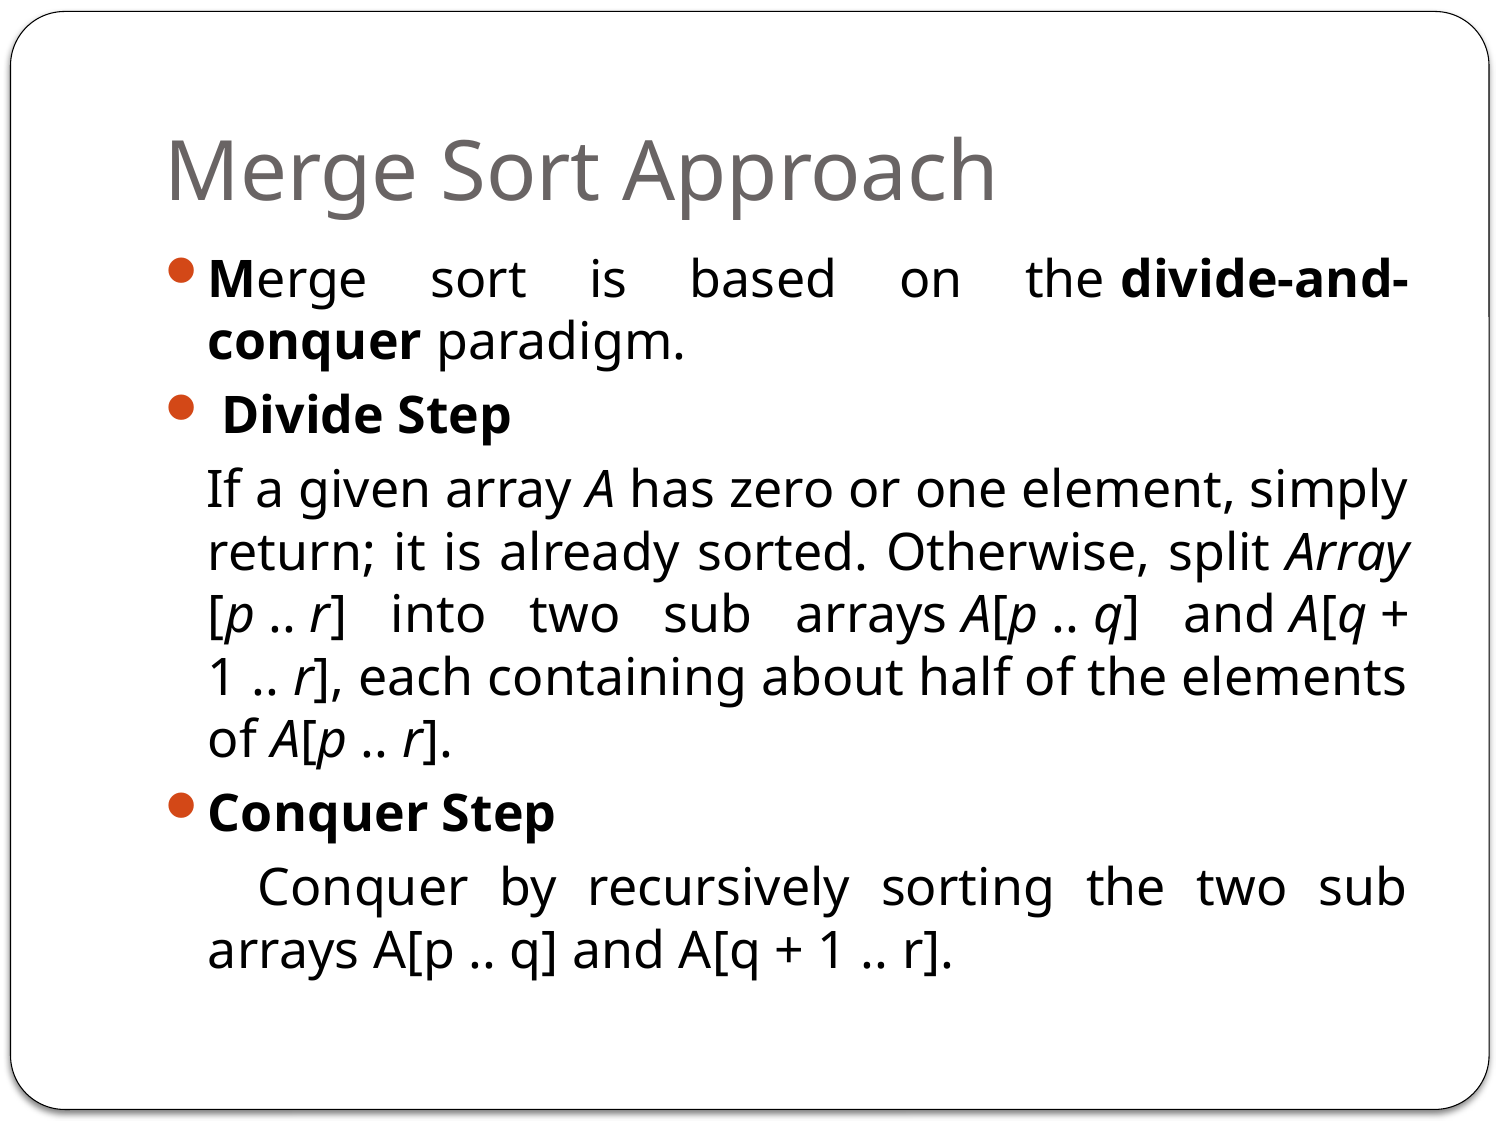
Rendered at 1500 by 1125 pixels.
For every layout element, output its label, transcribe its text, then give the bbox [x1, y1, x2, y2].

title Merge Sort Approach [150, 45, 1425, 233]
list Merge sort is based on the divide-and-conquer paradigm. Divide Step If a given array A has zero or one element, simply return; it is already sorted. Otherwise, split Array [p .. r] into two sub arrays A[p .. q] and A[q + 1 .. r], each containing about half of the elements of A[p .. r]. Conquer Step Conquer by recursively sorting the two sub arrays A[p .. q] and A[q + 1 .. r]. [150, 237, 1425, 988]
